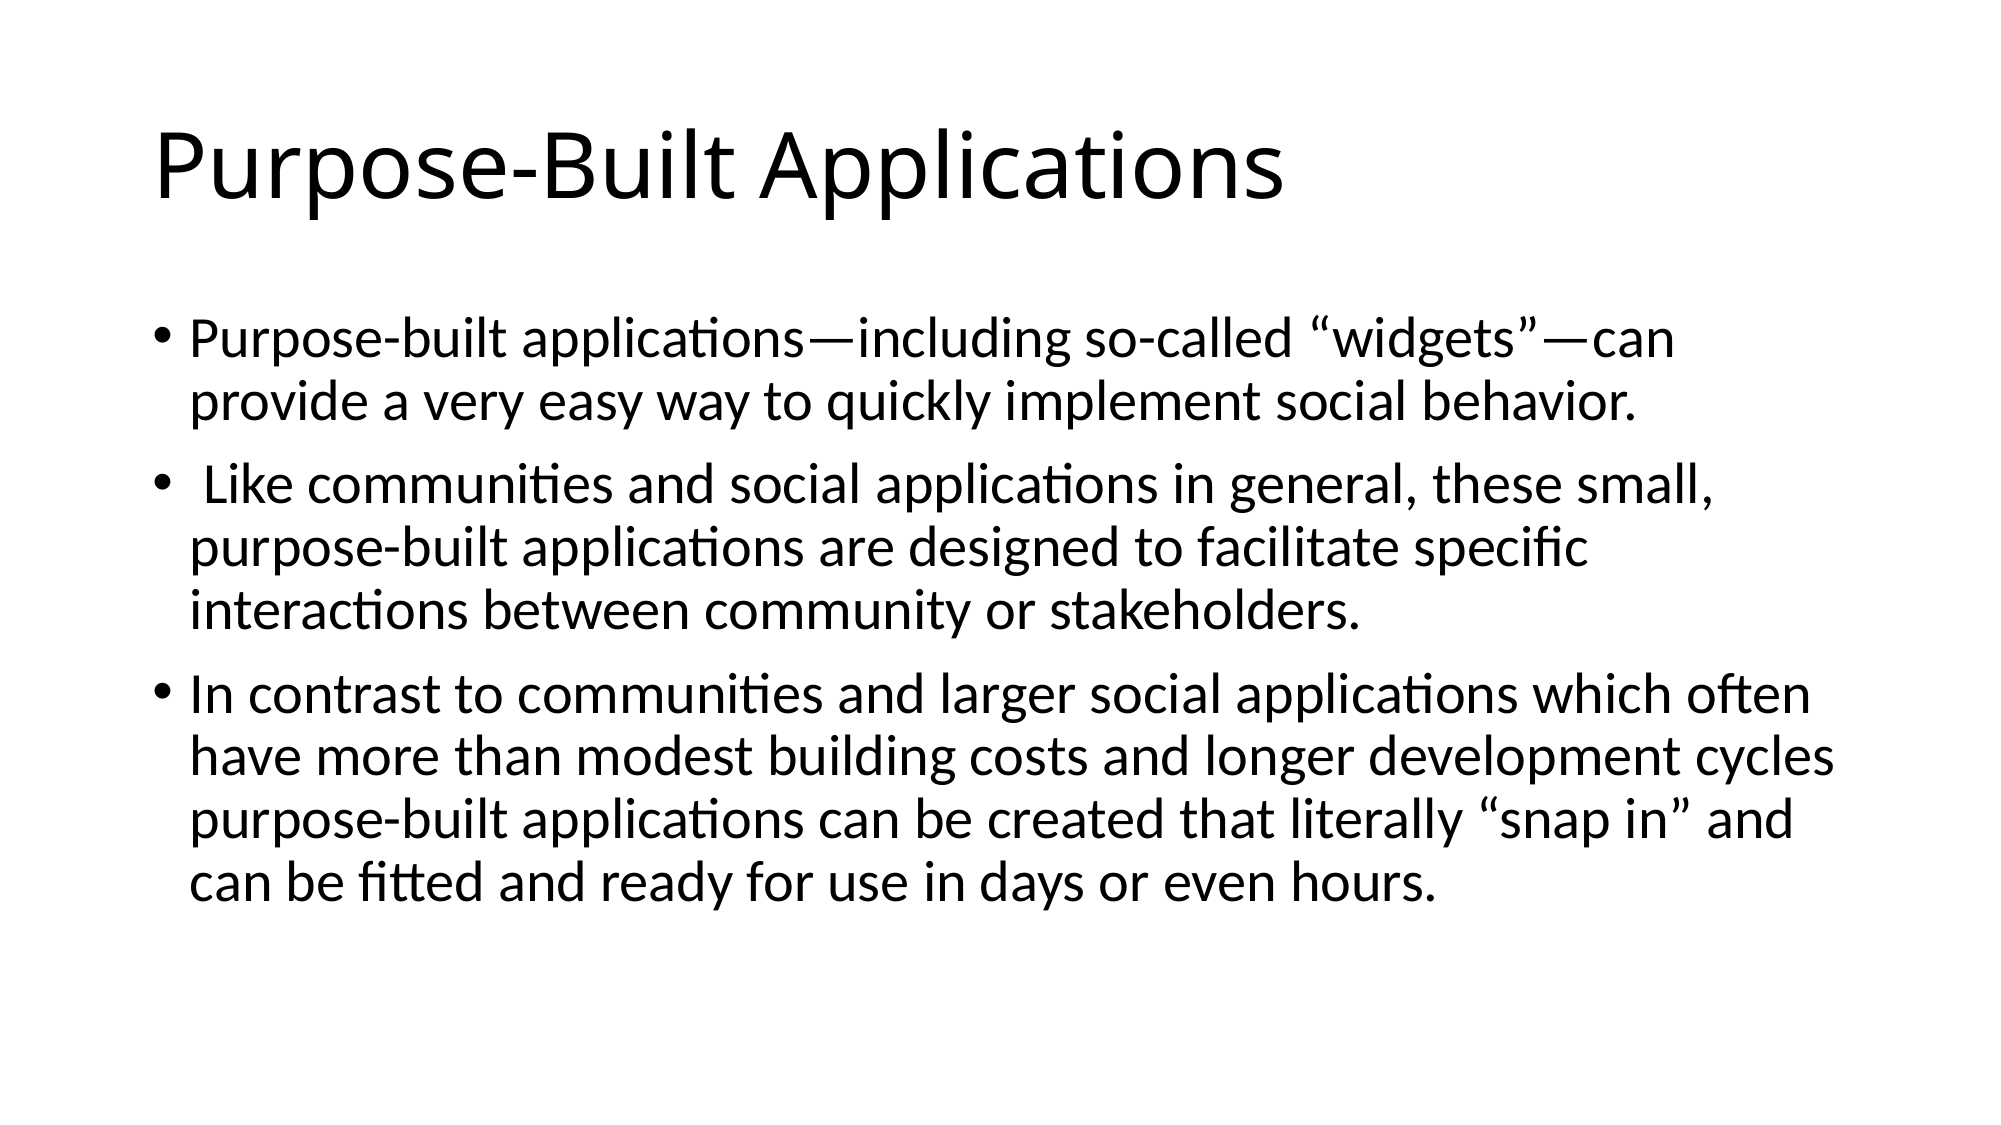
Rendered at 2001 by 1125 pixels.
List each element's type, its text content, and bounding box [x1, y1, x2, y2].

title Purpose-Built Applications [137, 59, 1863, 278]
list Purpose-built applications—including so-called “widgets”—can provide a very easy way to quickly implement social behavior. Like communities and social applications in general, these small, purpose-built applications are designed to facilitate specific interactions between community or stakeholders. In contrast to communities and larger social applications which often have more than modest building costs and longer development cycles purpose-built applications can be created that literally “snap in” and can be fitted and ready for use in days or even hours. [137, 299, 1863, 1014]
